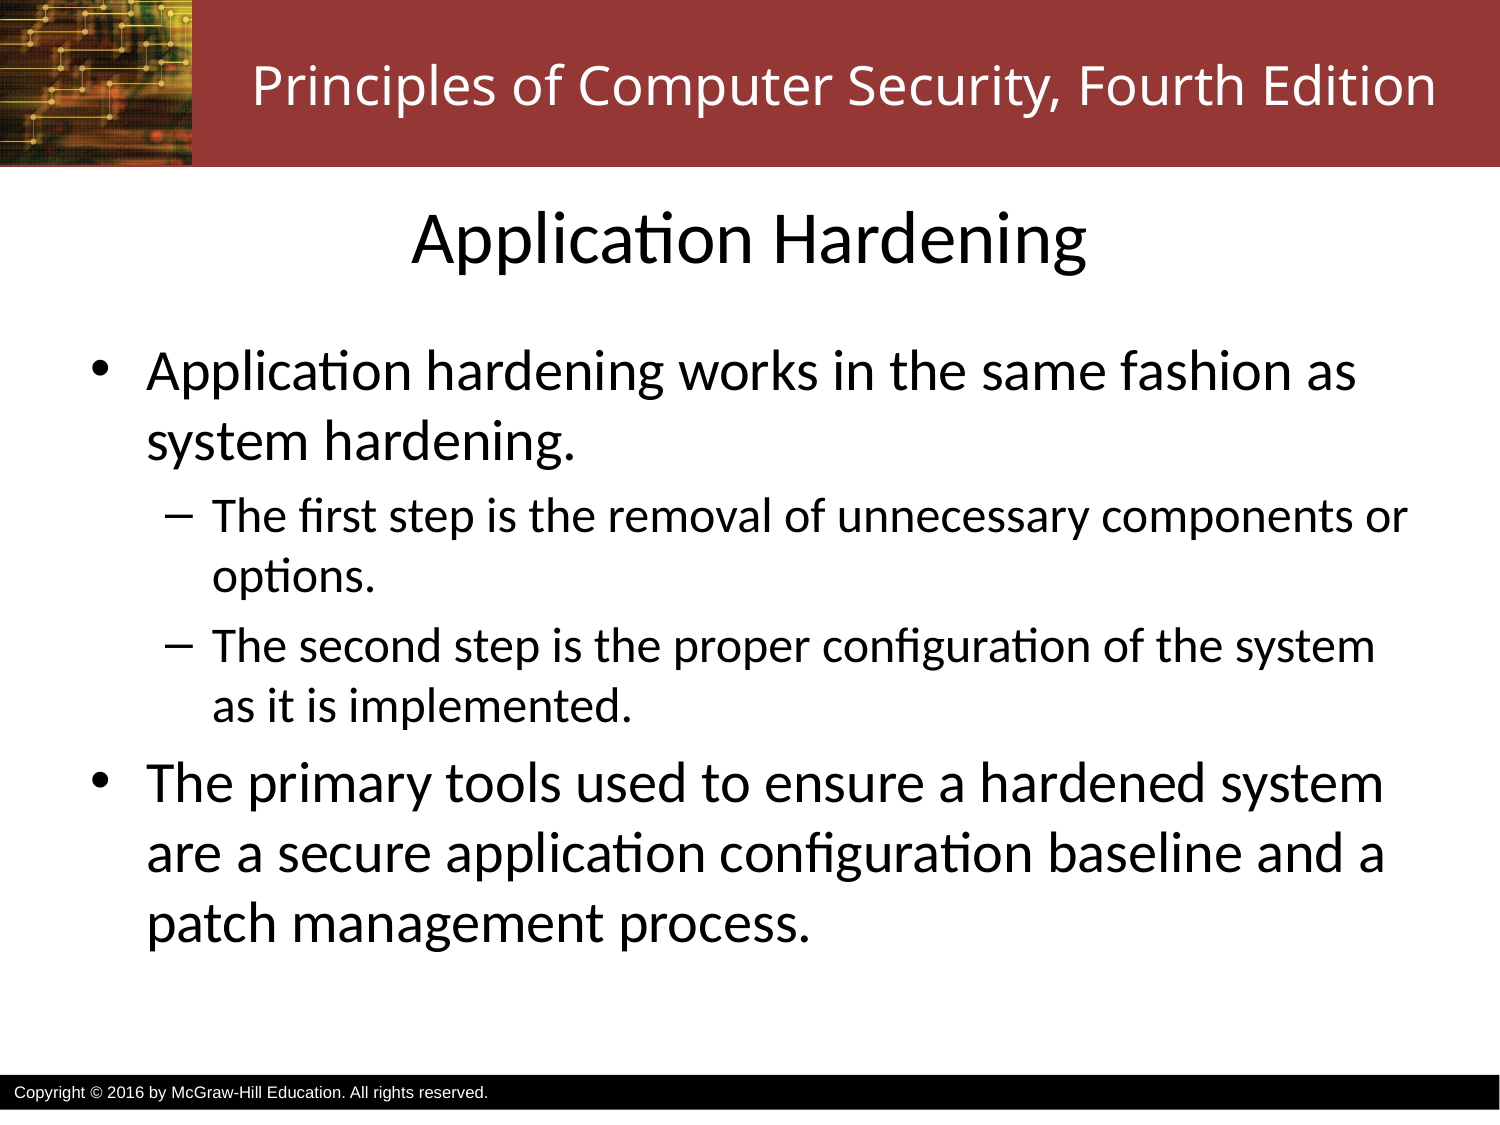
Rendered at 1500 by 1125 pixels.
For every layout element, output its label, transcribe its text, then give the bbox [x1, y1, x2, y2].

picture [0, 0, 192, 165]
title Application Hardening [75, 181, 1425, 324]
list Application hardening works in the same fashion as system hardening. The first step is the removal of unnecessary components or options. The second step is the proper configuration of the system as it is implemented. The primary tools used to ensure a hardened system are a secure application configuration baseline and a patch management process. [75, 324, 1425, 1005]
